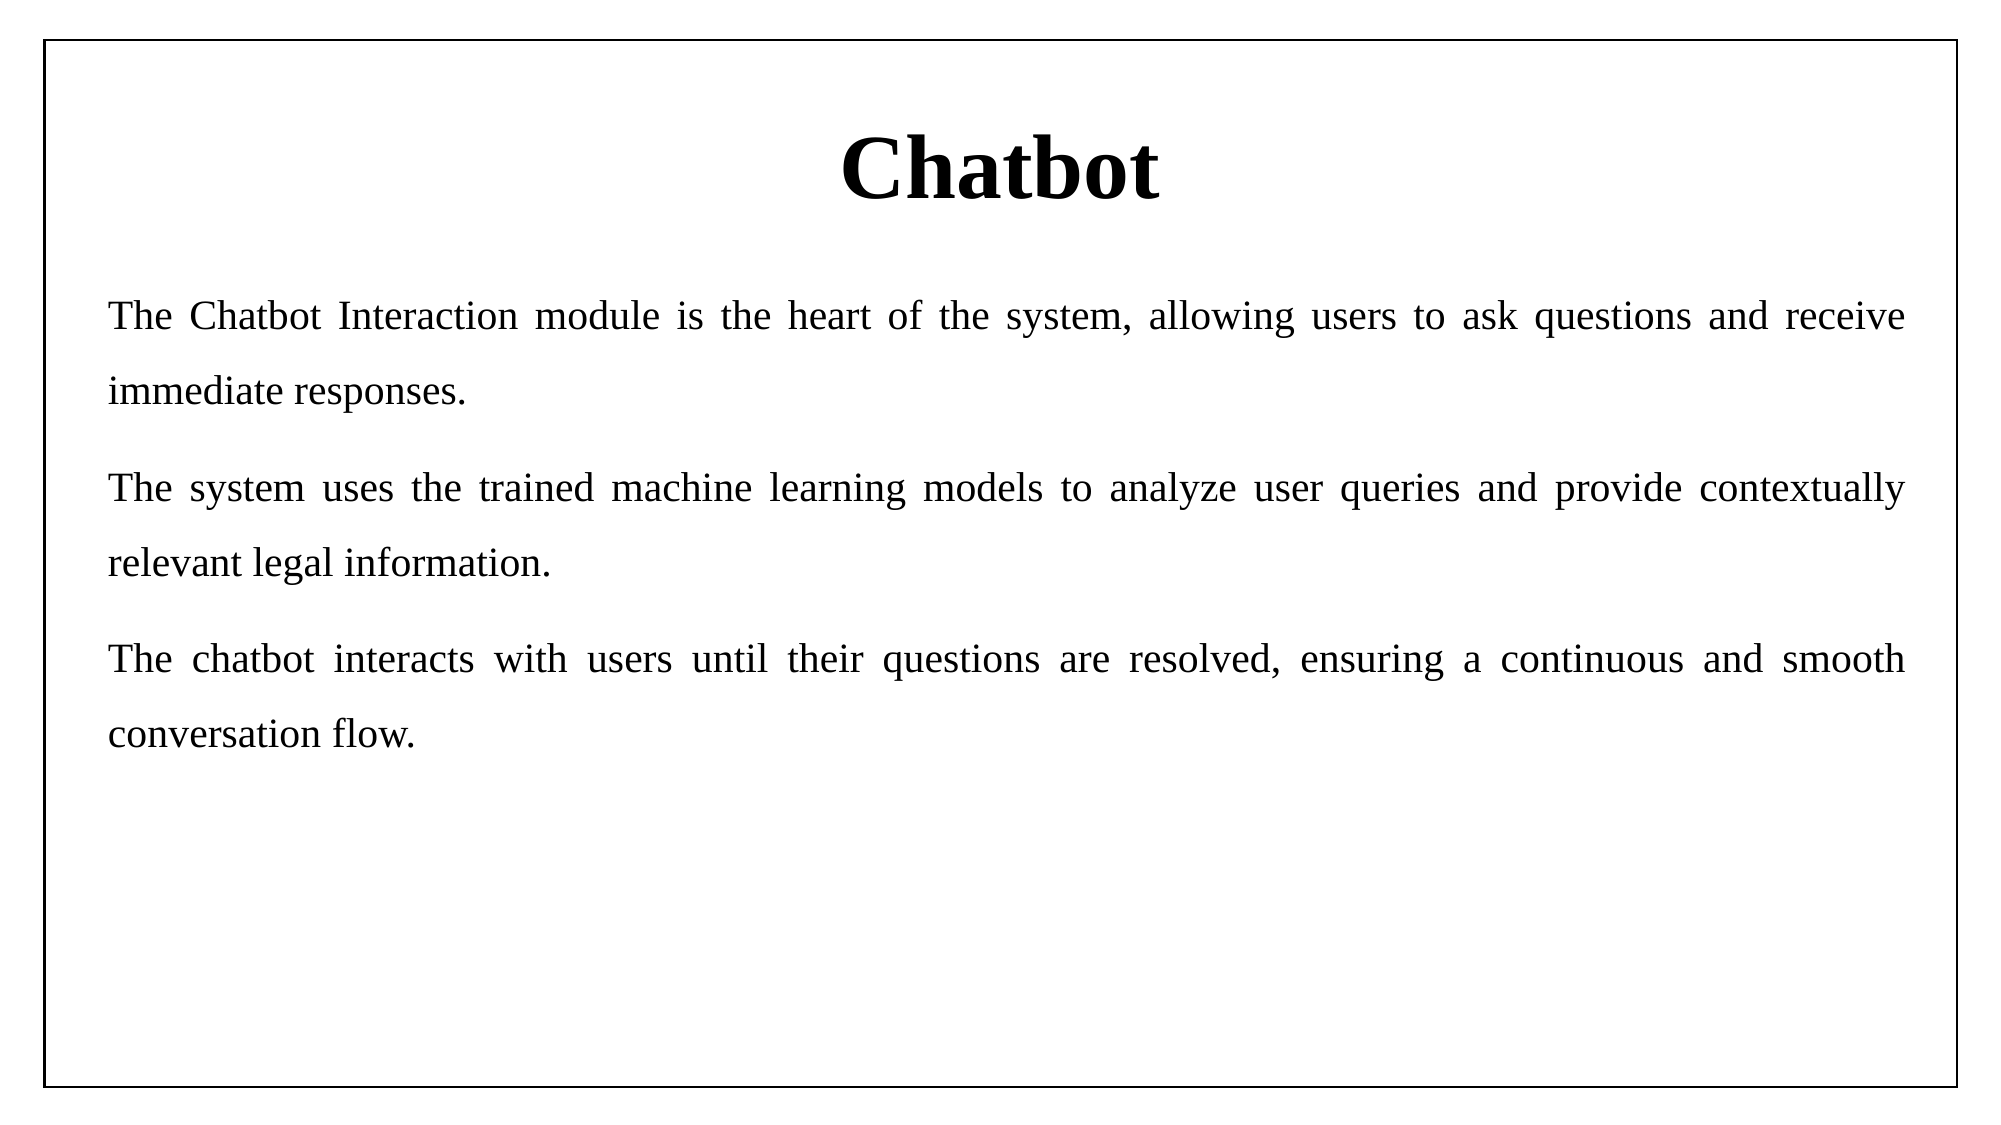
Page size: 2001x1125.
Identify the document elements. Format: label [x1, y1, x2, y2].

text_box [43, 39, 1958, 1088]
